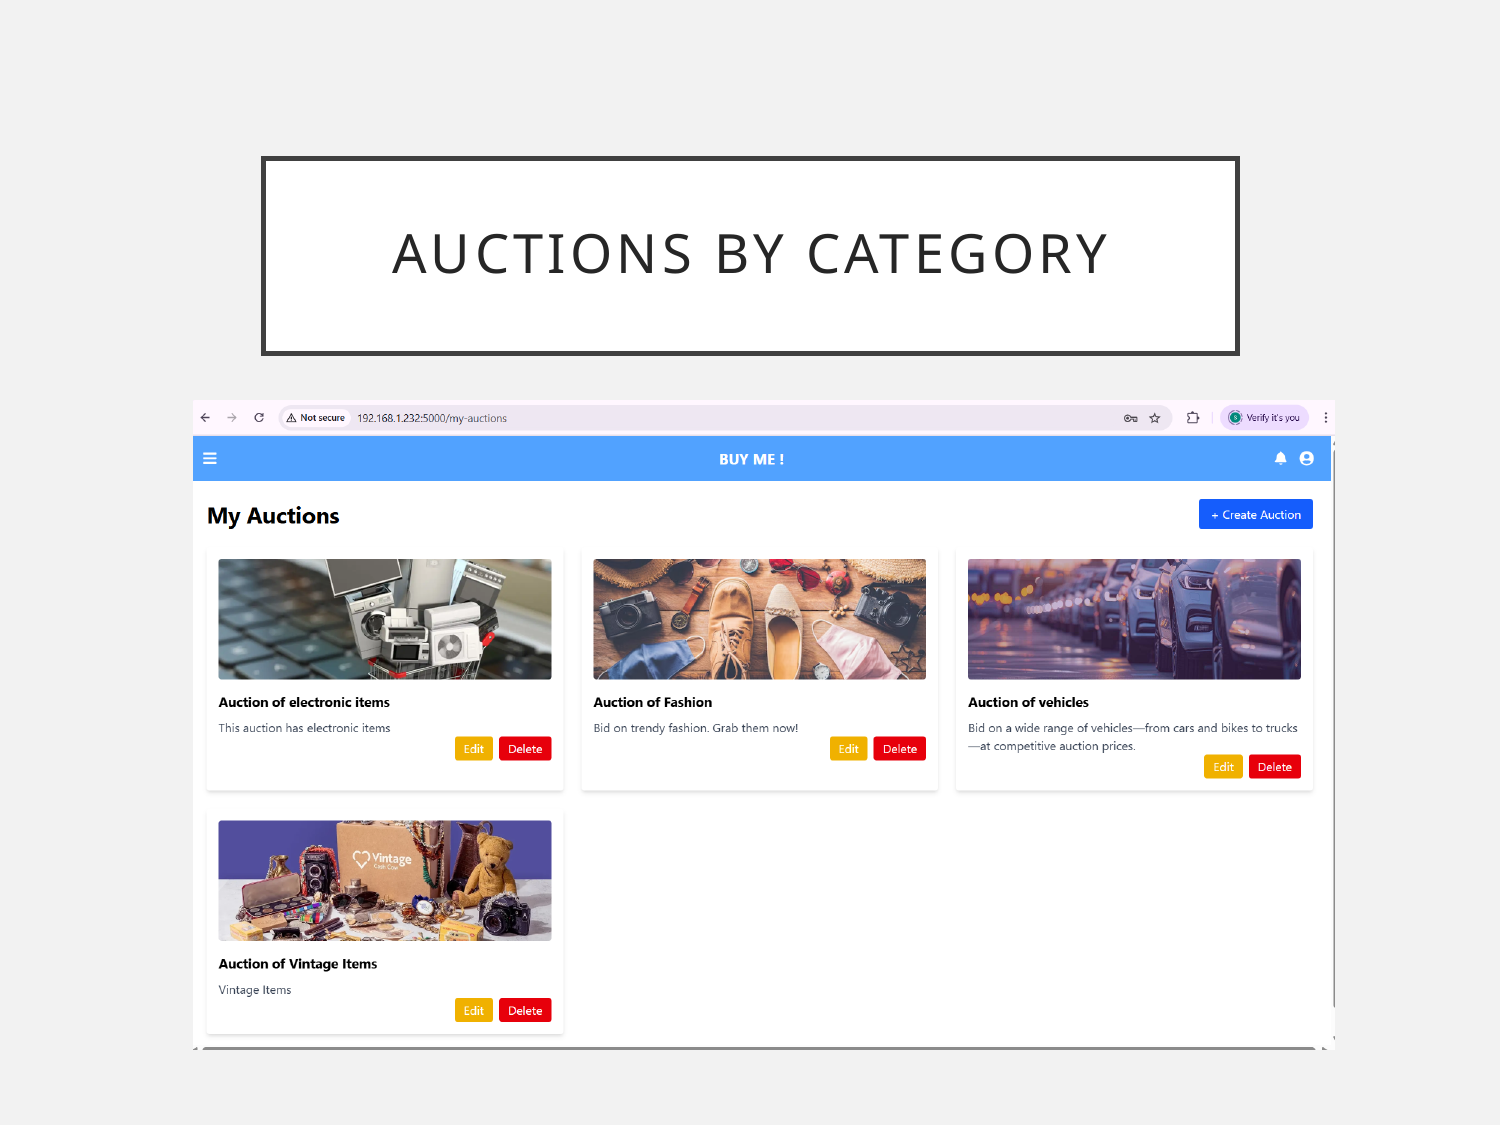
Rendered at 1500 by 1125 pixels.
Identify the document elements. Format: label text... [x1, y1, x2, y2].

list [193, 400, 1335, 1050]
title Auctions by category [261, 156, 1240, 356]
